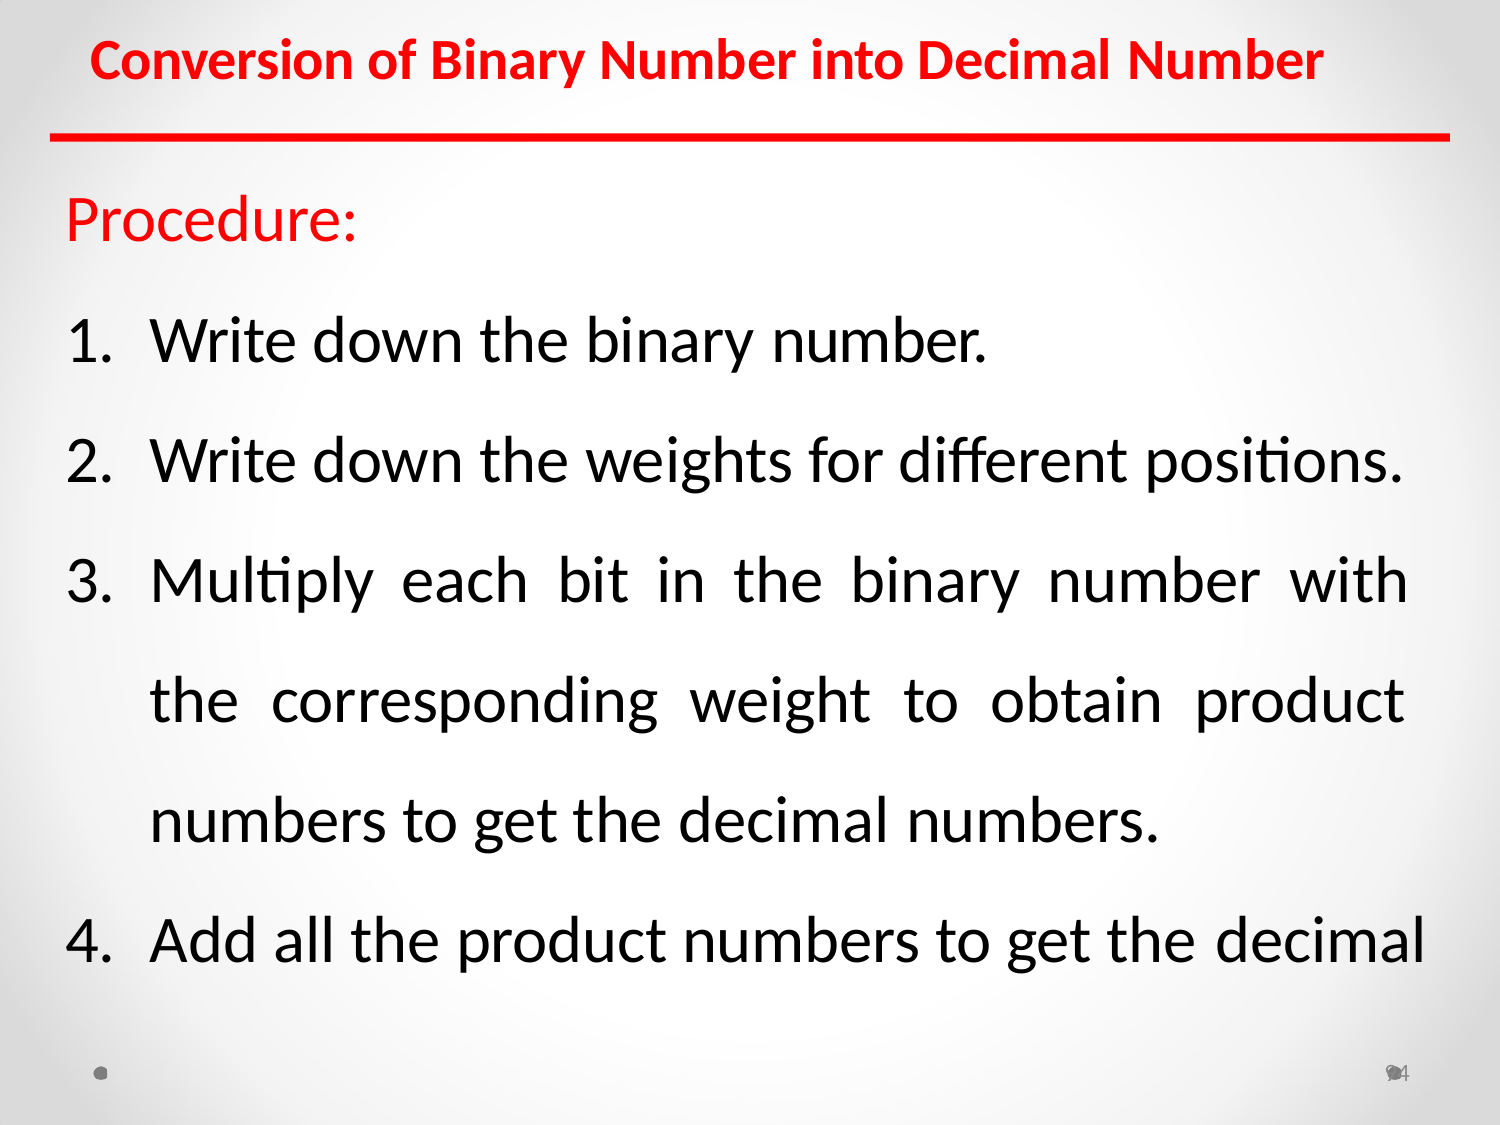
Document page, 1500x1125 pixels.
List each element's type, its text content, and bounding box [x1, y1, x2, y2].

title Conversion of Binary Number into Decimal Number [87, 19, 1335, 210]
picture [0, 0, 1500, 1125]
text_box Procedure: Write down the binary number. Write down the weights for different positions. Multiply each bit in the binary number with the corresponding weight to obtain product numbers to get the decimal numbers. Add all the product numbers to get the decimal [62, 138, 1438, 977]
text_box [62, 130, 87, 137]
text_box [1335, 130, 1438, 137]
text_box 94 [1382, 1054, 1413, 1087]
